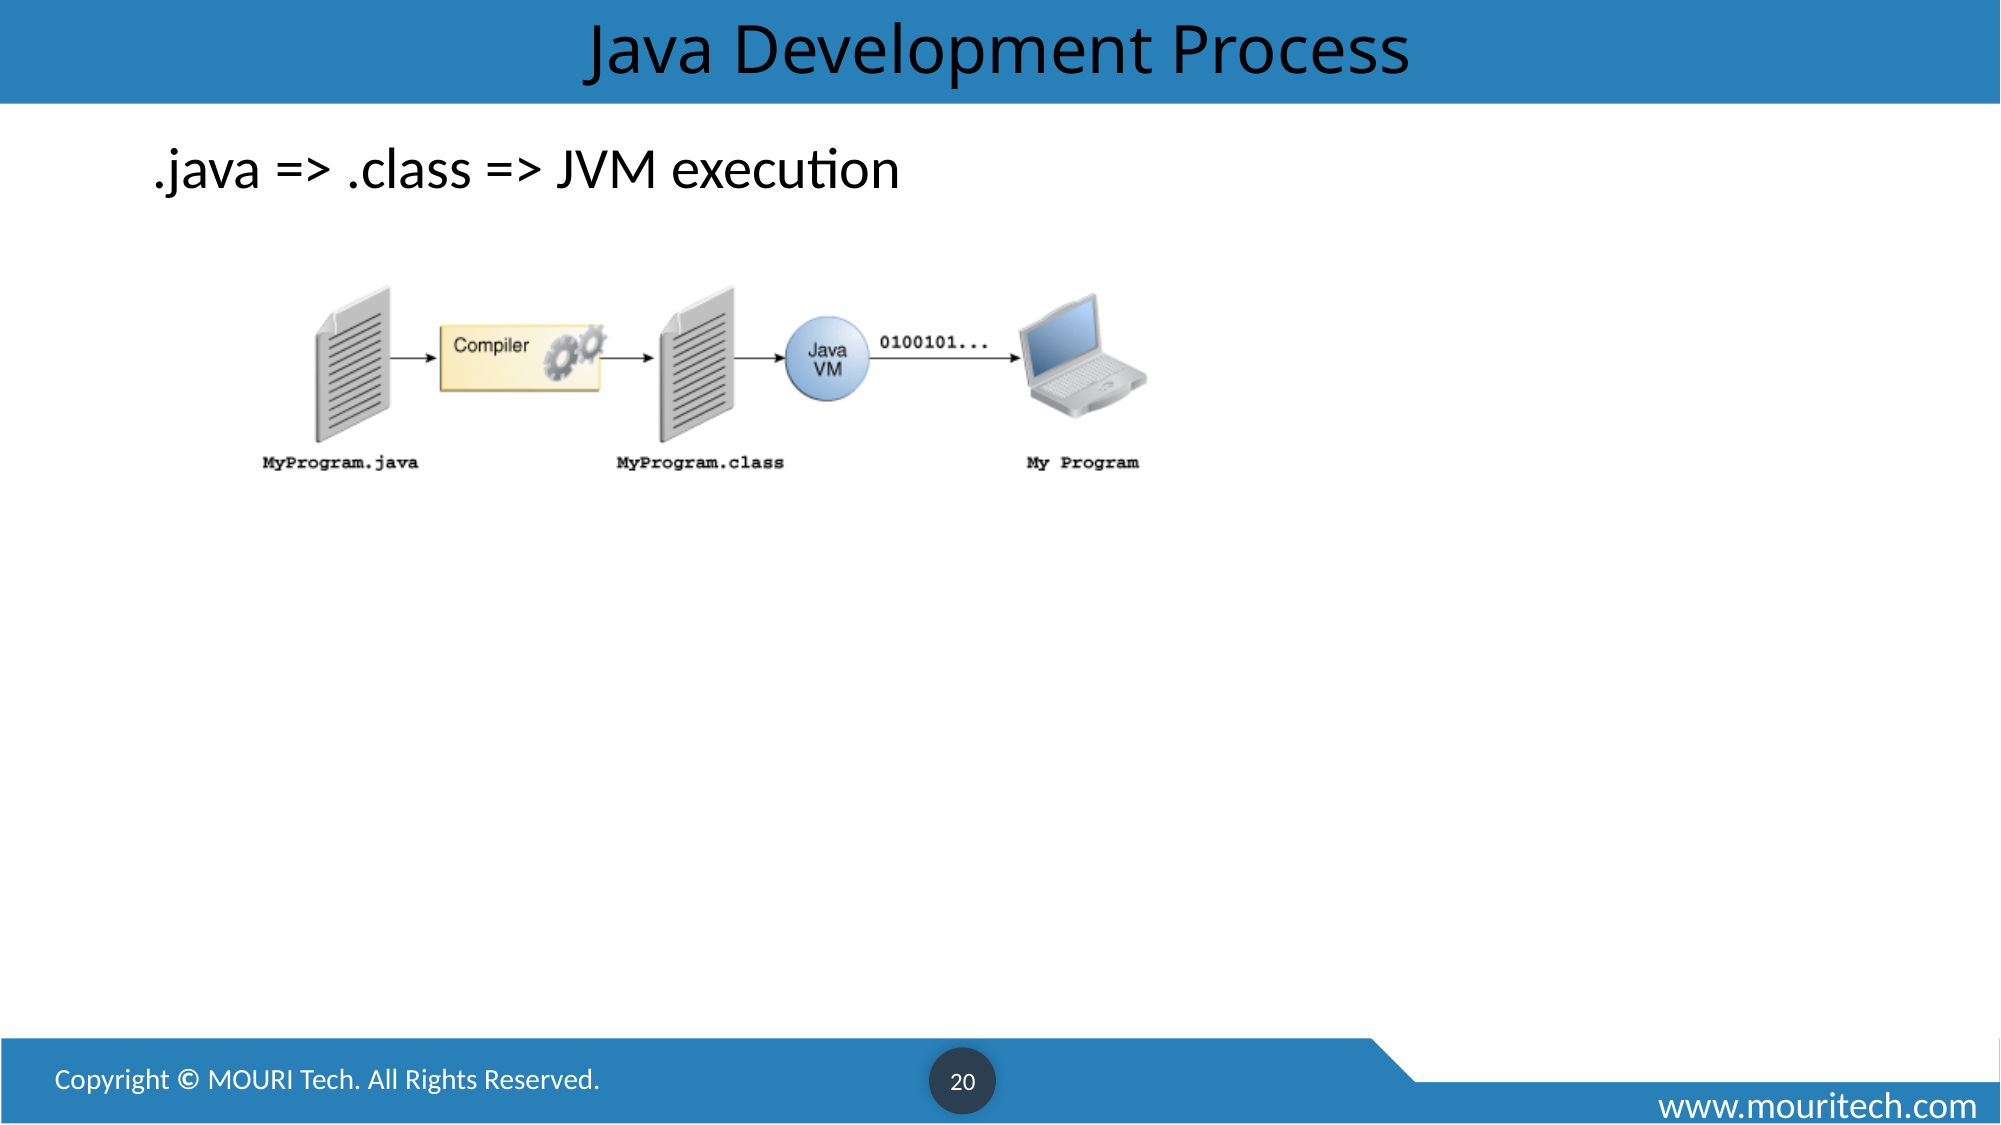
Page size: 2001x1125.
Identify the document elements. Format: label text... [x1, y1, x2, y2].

picture [229, 262, 1200, 507]
slide_number 20 [931, 1051, 995, 1111]
text_box [74, 262, 1425, 1005]
title Java Development Process [0, 0, 2000, 104]
list .java => .class => JVM execution [137, 130, 1863, 1014]
